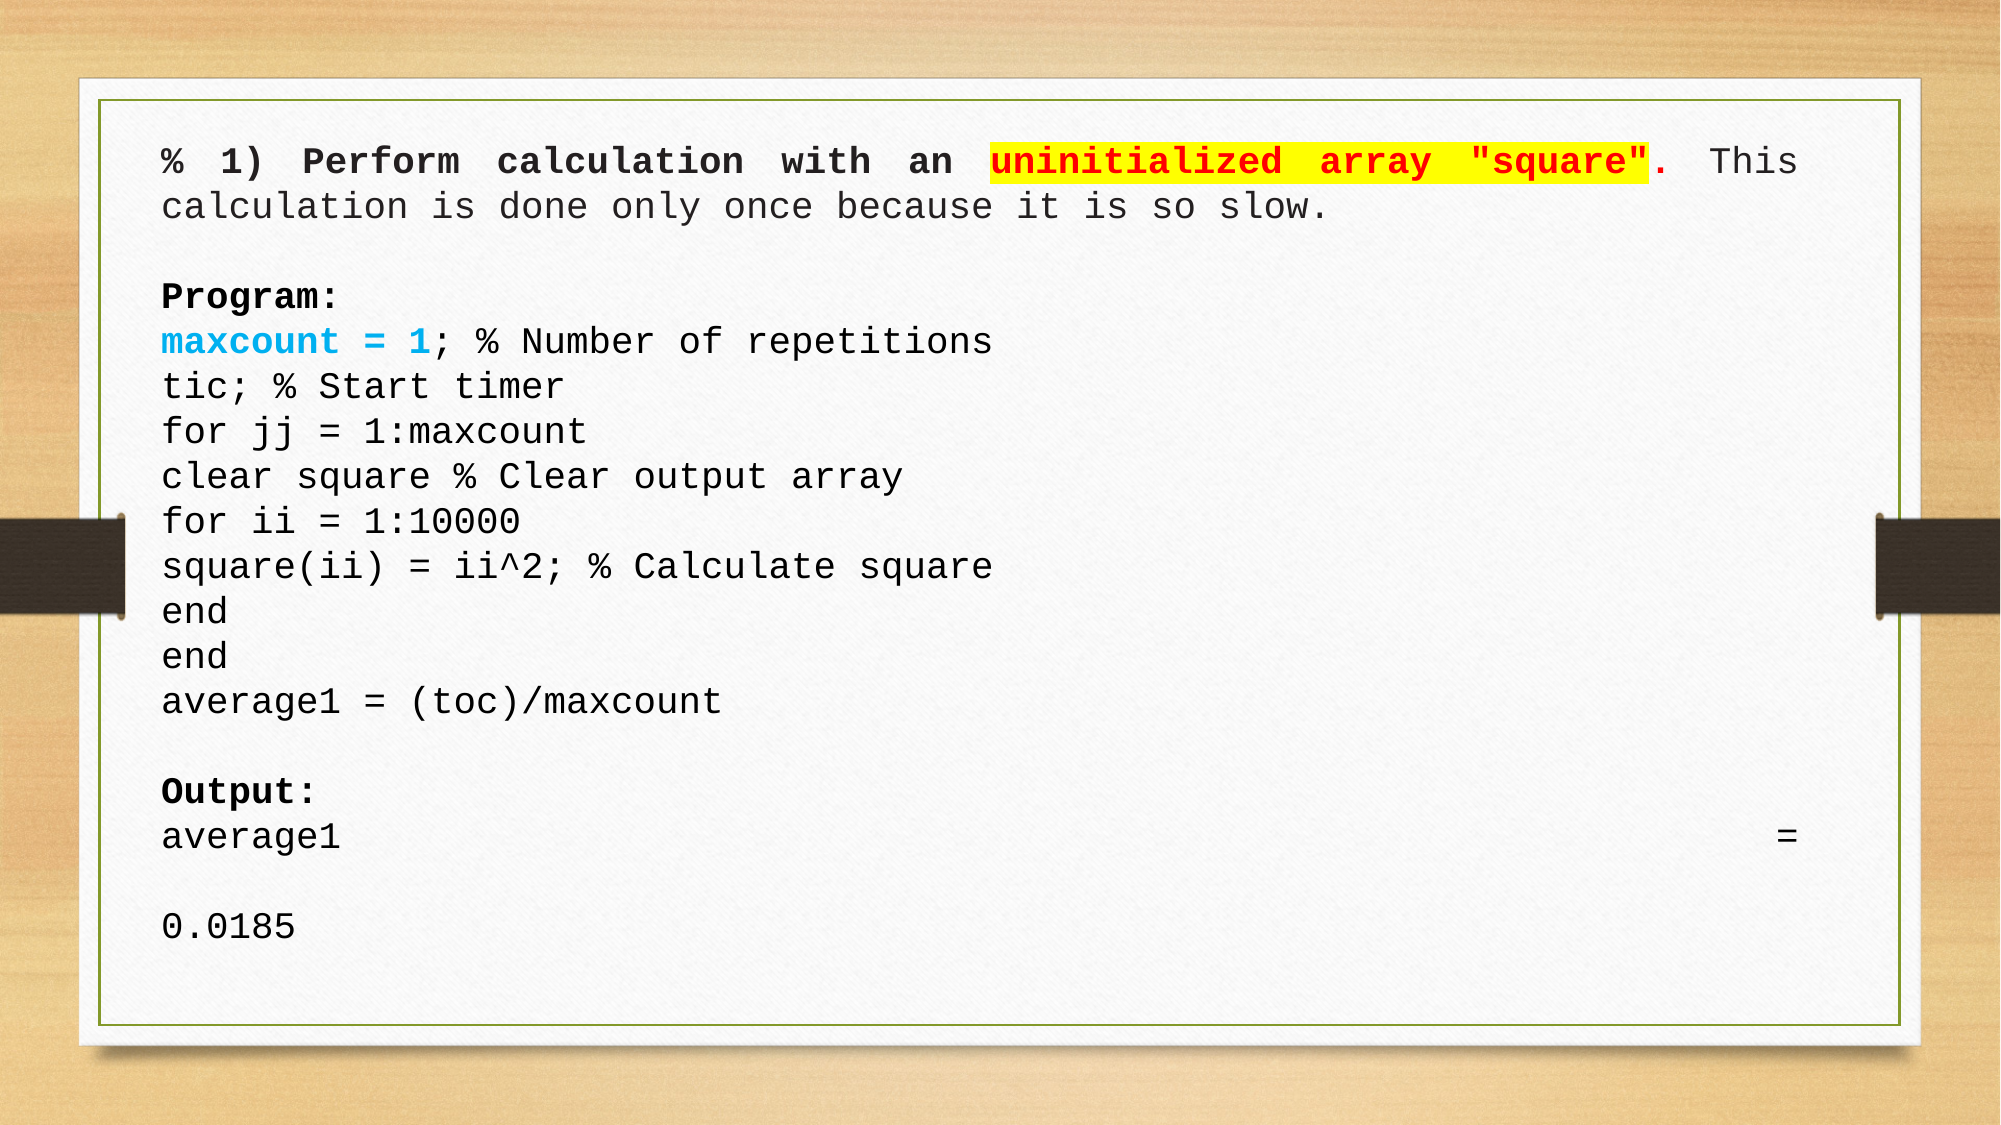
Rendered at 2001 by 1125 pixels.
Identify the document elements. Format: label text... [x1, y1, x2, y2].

picture [0, 0, 2001, 1125]
text_box % 1) Perform calculation with an uninitialized array "square". This calculation is done only once because it is so slow. Program: maxcount = 1; % Number of repetitions tic; % Start timer for jj = 1:maxcount clear square % Clear output array for ii = 1:10000 square(ii) = ii^2; % Calculate square end end average1 = (toc)/maxcount Output: average1 = 0.0185 [146, 128, 1814, 998]
